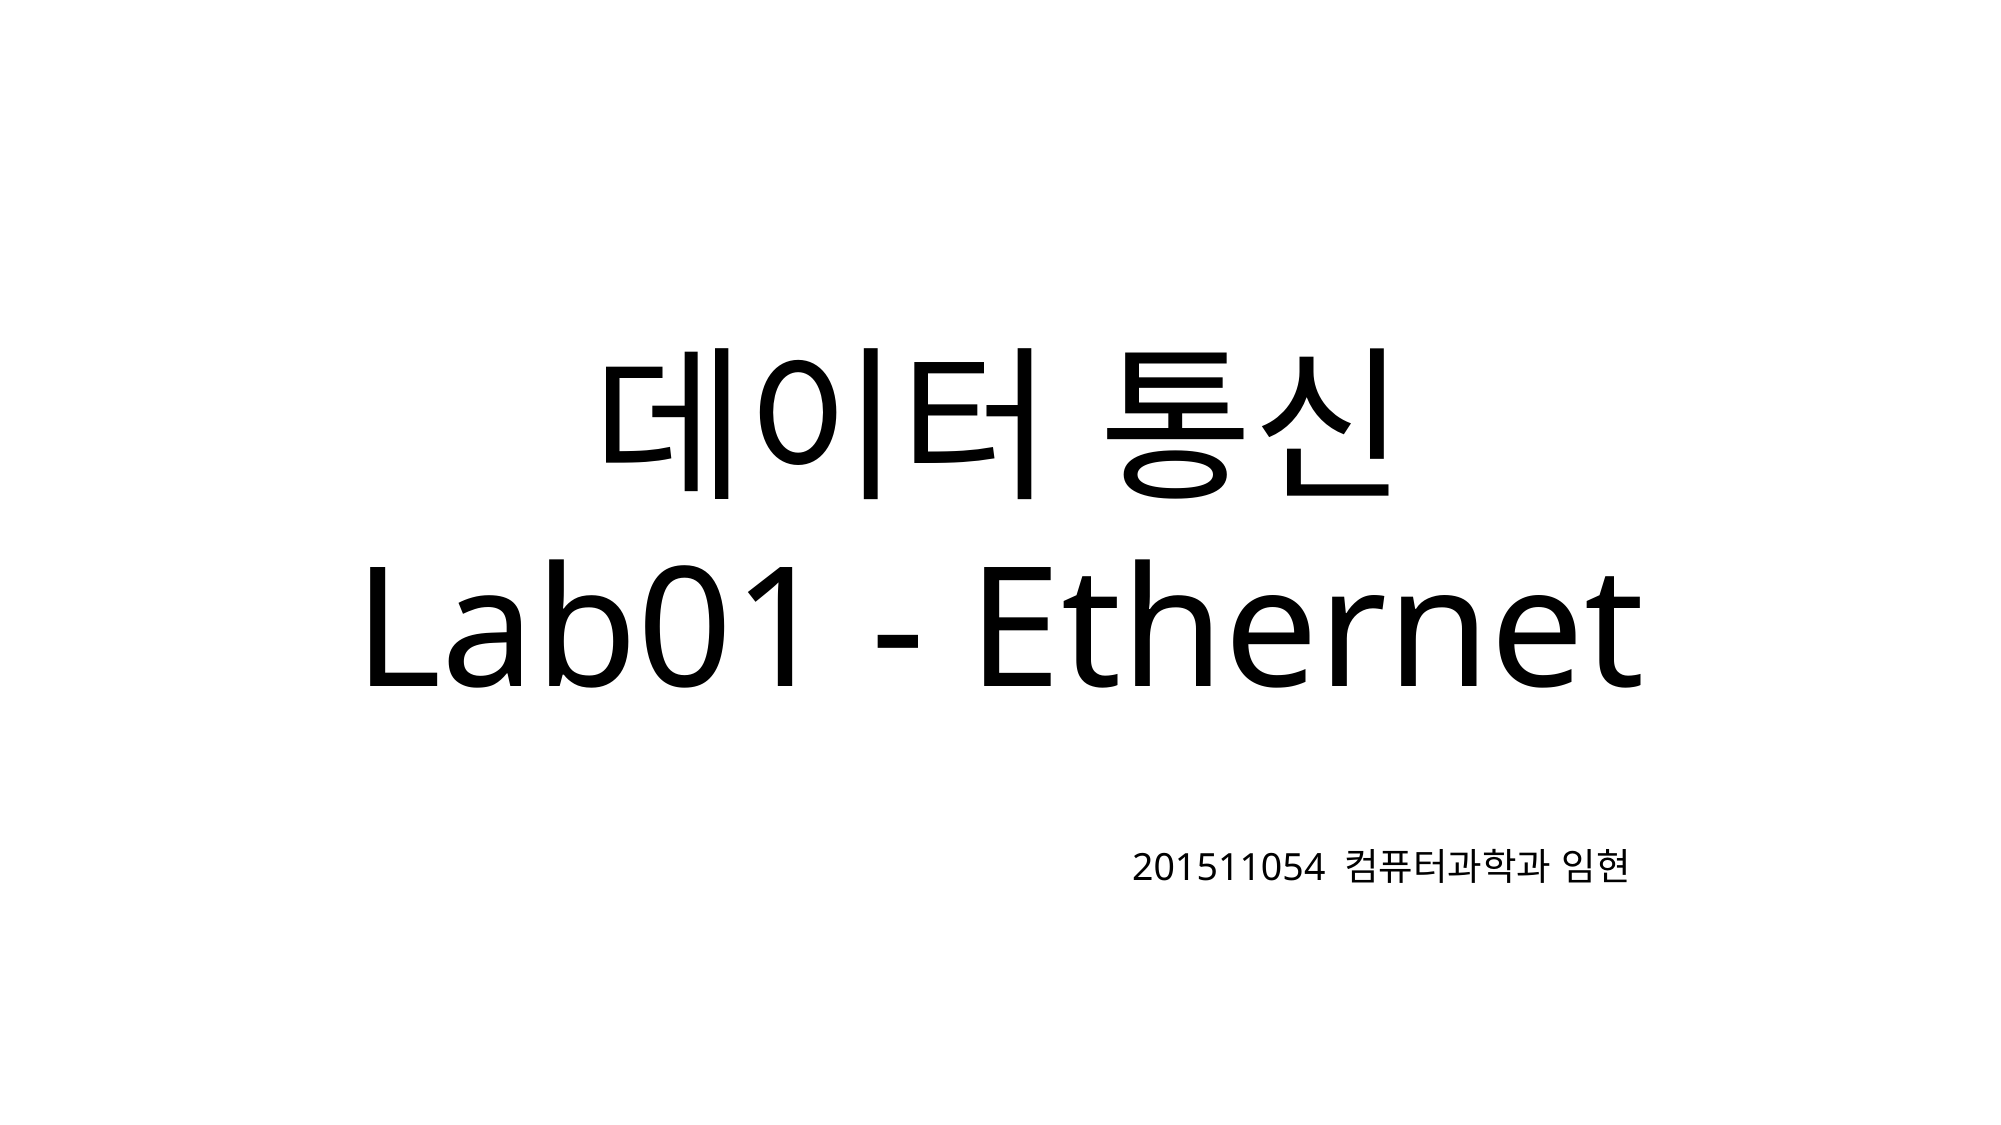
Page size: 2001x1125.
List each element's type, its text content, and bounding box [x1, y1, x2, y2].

text_box 데이터 통신 Lab01 - Ethernet [339, 311, 1661, 727]
text_box 201511054 컴퓨터과학과 임현 [1117, 835, 1646, 896]
